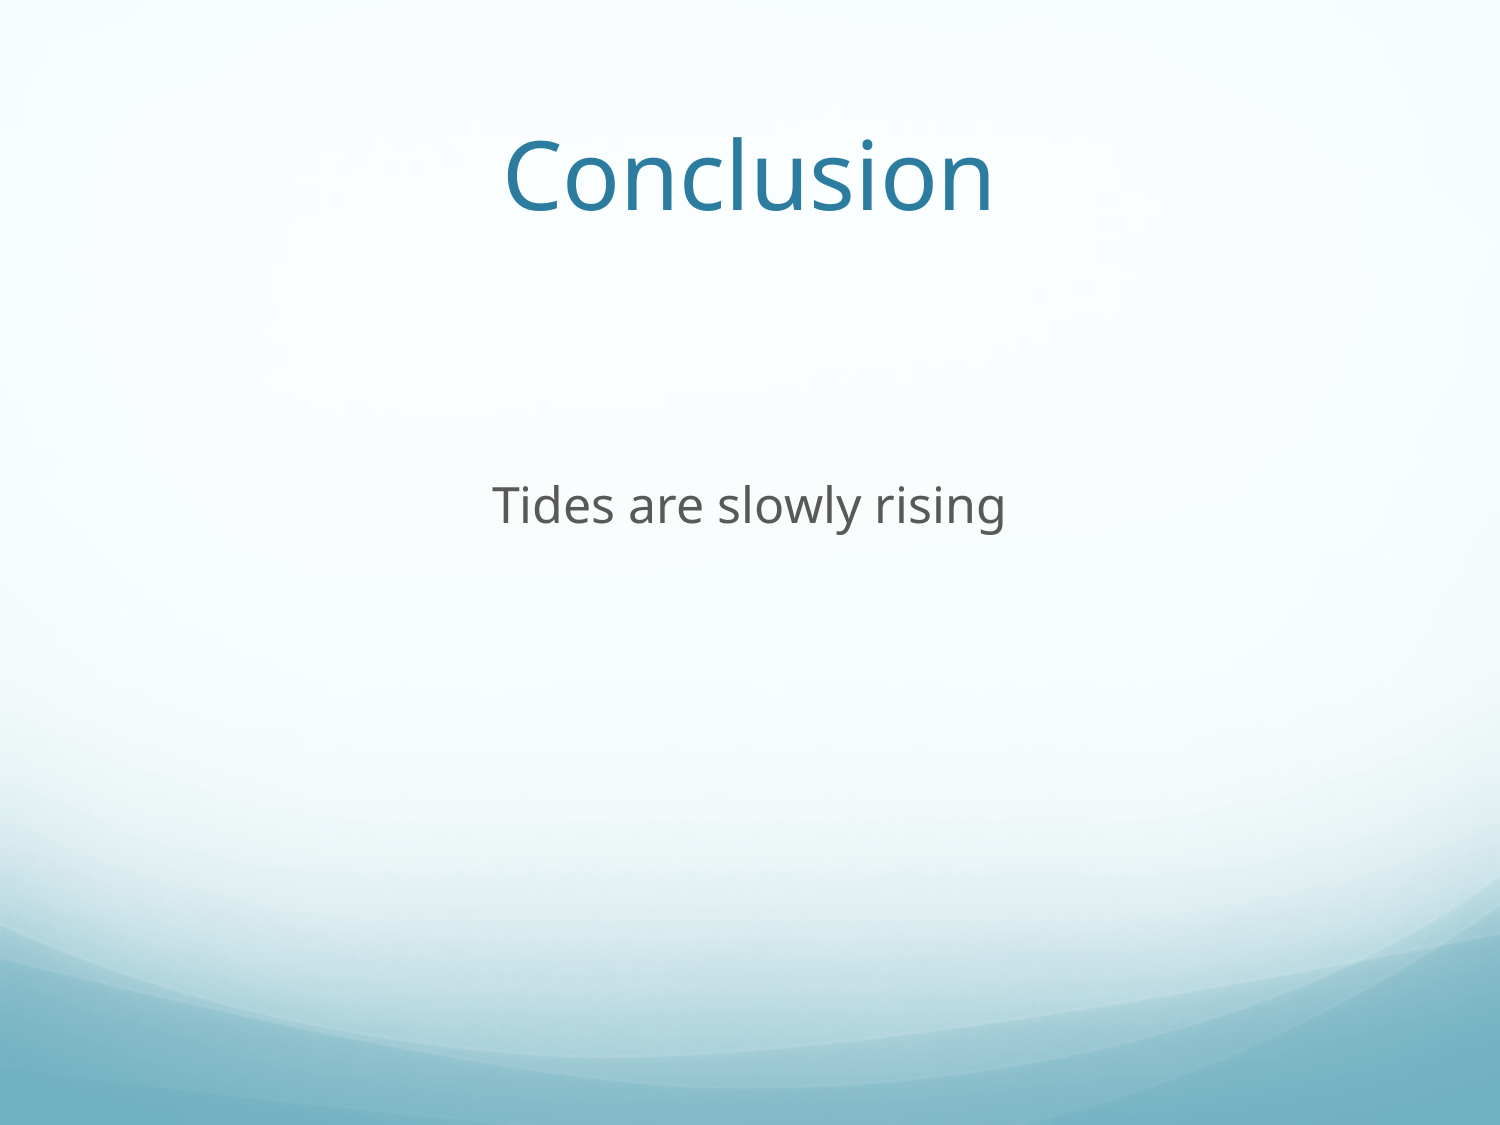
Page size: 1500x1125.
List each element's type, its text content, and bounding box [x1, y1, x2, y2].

title Conclusion [90, 17, 1410, 237]
list Tides are slowly rising [90, 262, 1410, 975]
